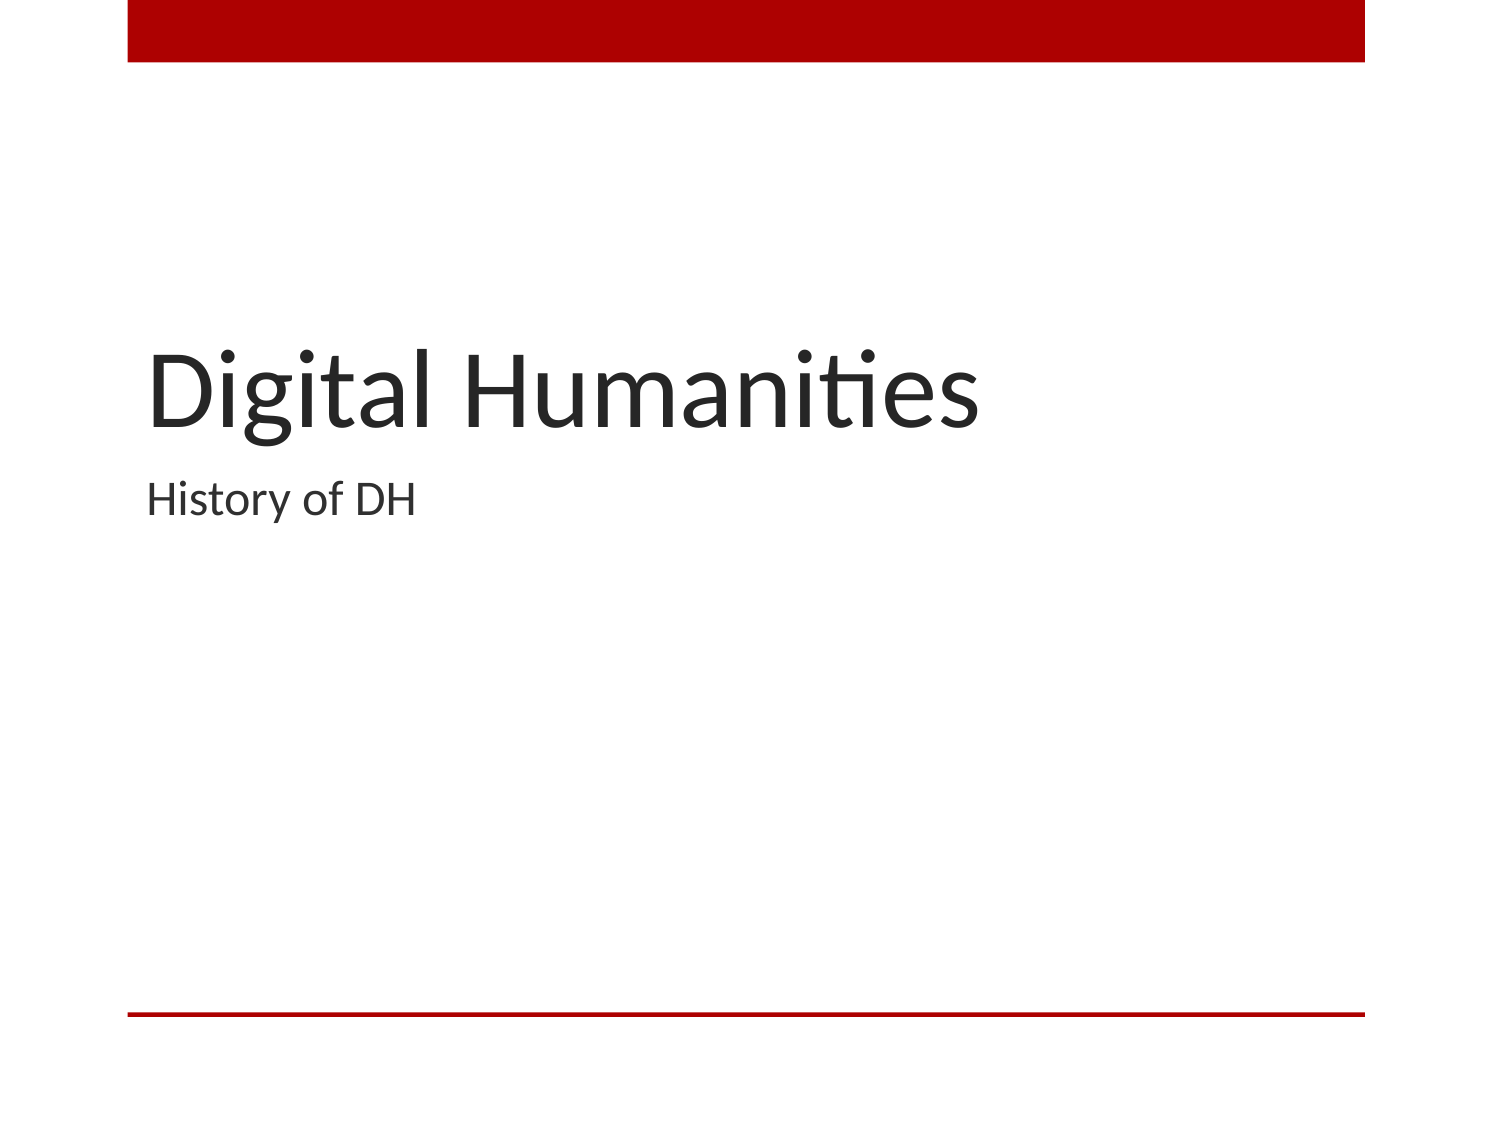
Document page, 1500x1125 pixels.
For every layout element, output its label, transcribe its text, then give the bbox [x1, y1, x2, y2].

title Digital Humanities [131, 207, 1369, 458]
subtitle History of DH [131, 457, 1257, 621]
